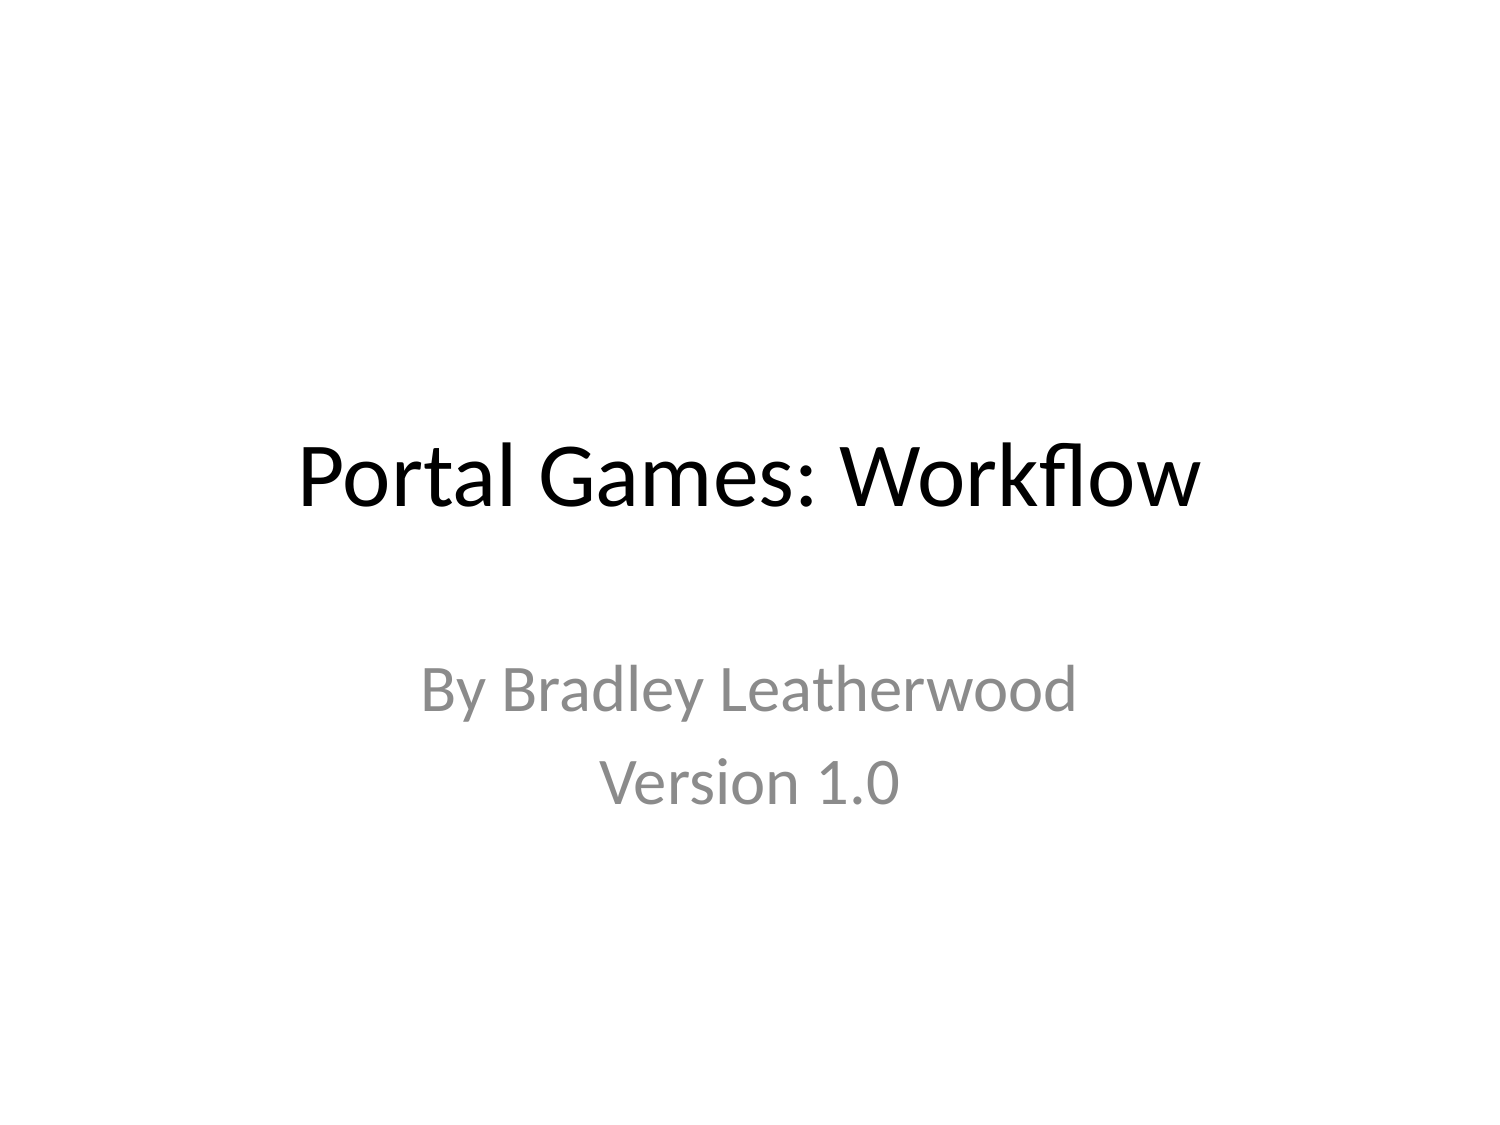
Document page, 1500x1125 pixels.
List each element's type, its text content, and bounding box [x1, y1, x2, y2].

title Portal Games: Workflow [112, 349, 1388, 591]
subtitle By Bradley Leatherwood Version 1.0 [225, 637, 1275, 925]
